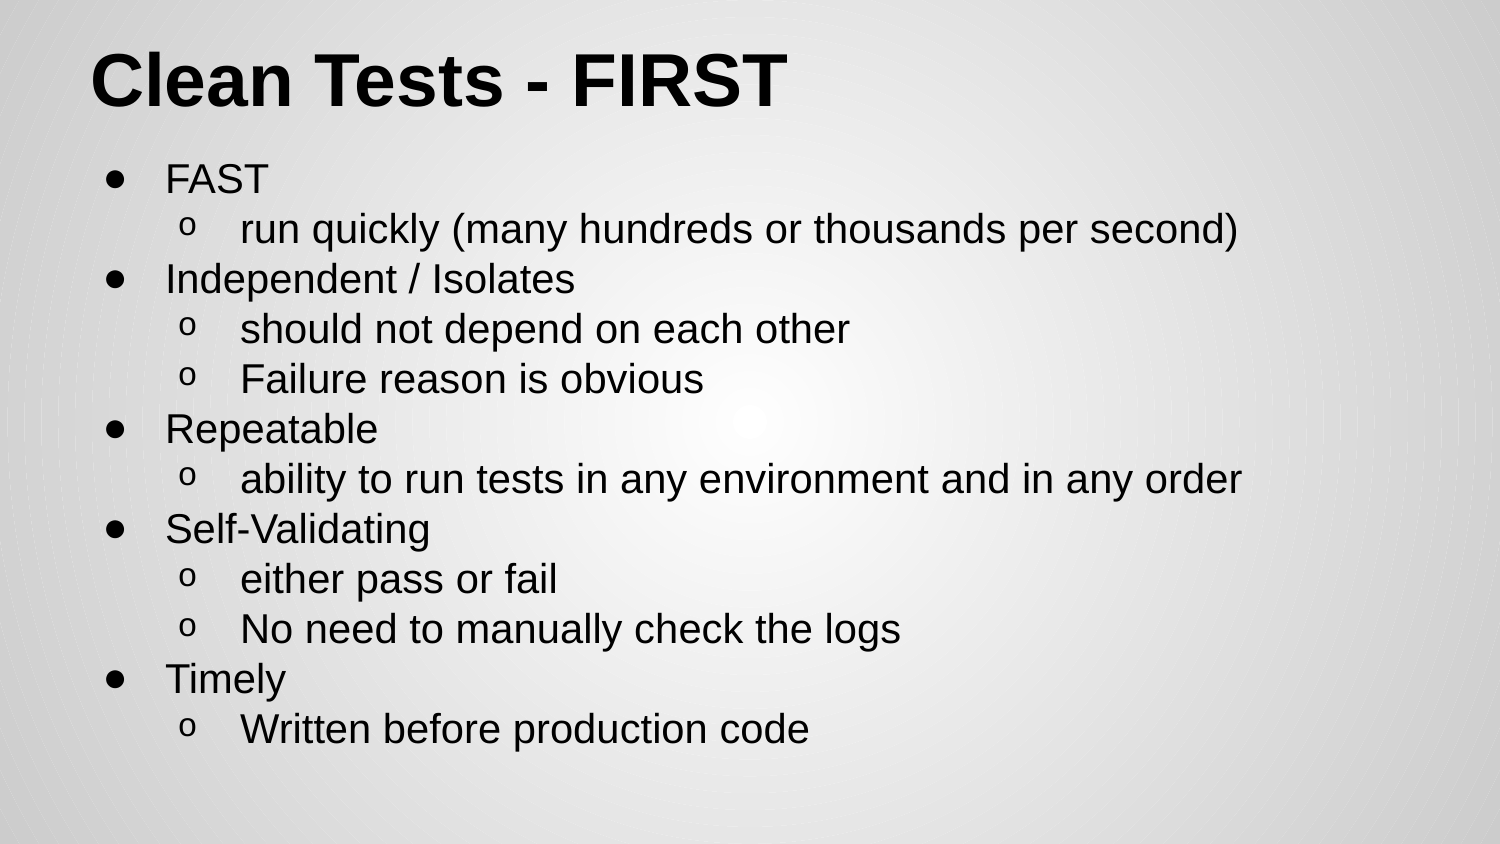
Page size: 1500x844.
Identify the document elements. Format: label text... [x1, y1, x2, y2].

list FAST run quickly (many hundreds or thousands per second) Independent / Isolates should not depend on each other Failure reason is obvious Repeatable ability to run tests in any environment and in any order Self-Validating either pass or fail No need to manually check the logs Timely Written before production code [75, 136, 1425, 822]
title Clean Tests - FIRST [75, 21, 1425, 136]
